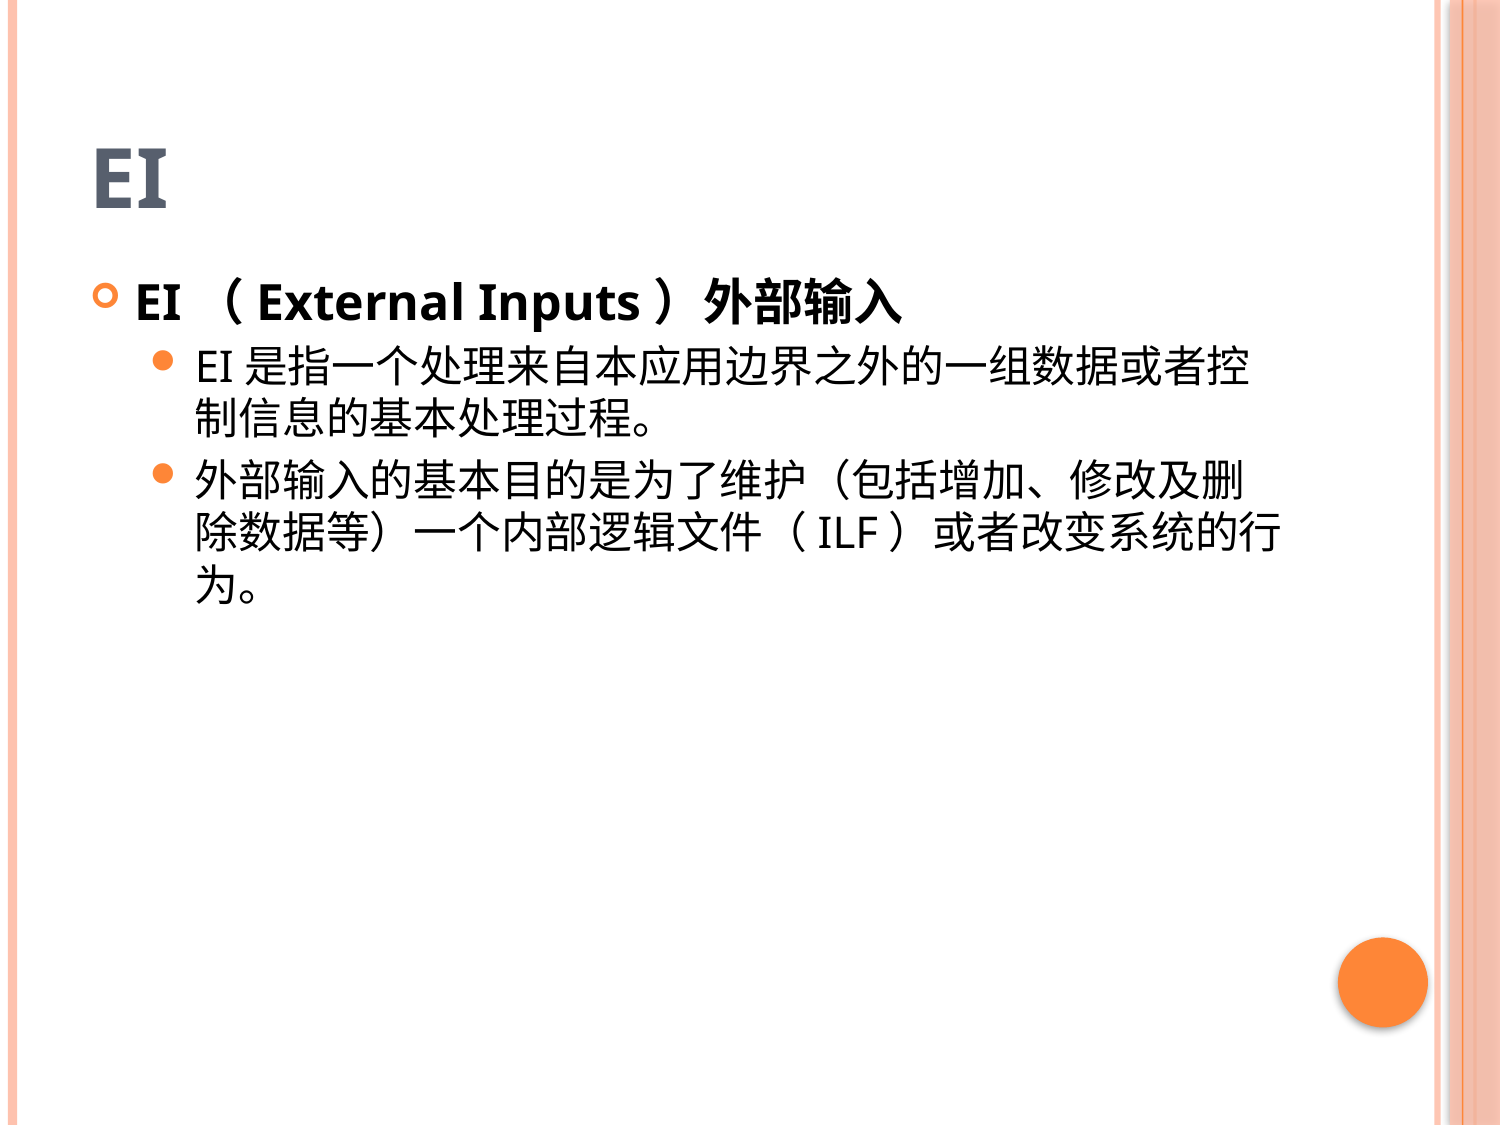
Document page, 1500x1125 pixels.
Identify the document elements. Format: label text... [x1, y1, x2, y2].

list EI（External Inputs）外部输入 EI是指一个处理来自本应用边界之外的一组数据或者控制信息的基本处理过程。 外部输入的基本目的是为了维护（包括增加、修改及删除数据等）一个内部逻辑文件（ILF）或者改变系统的行为。 [75, 262, 1300, 1062]
title EI [75, 45, 1300, 233]
